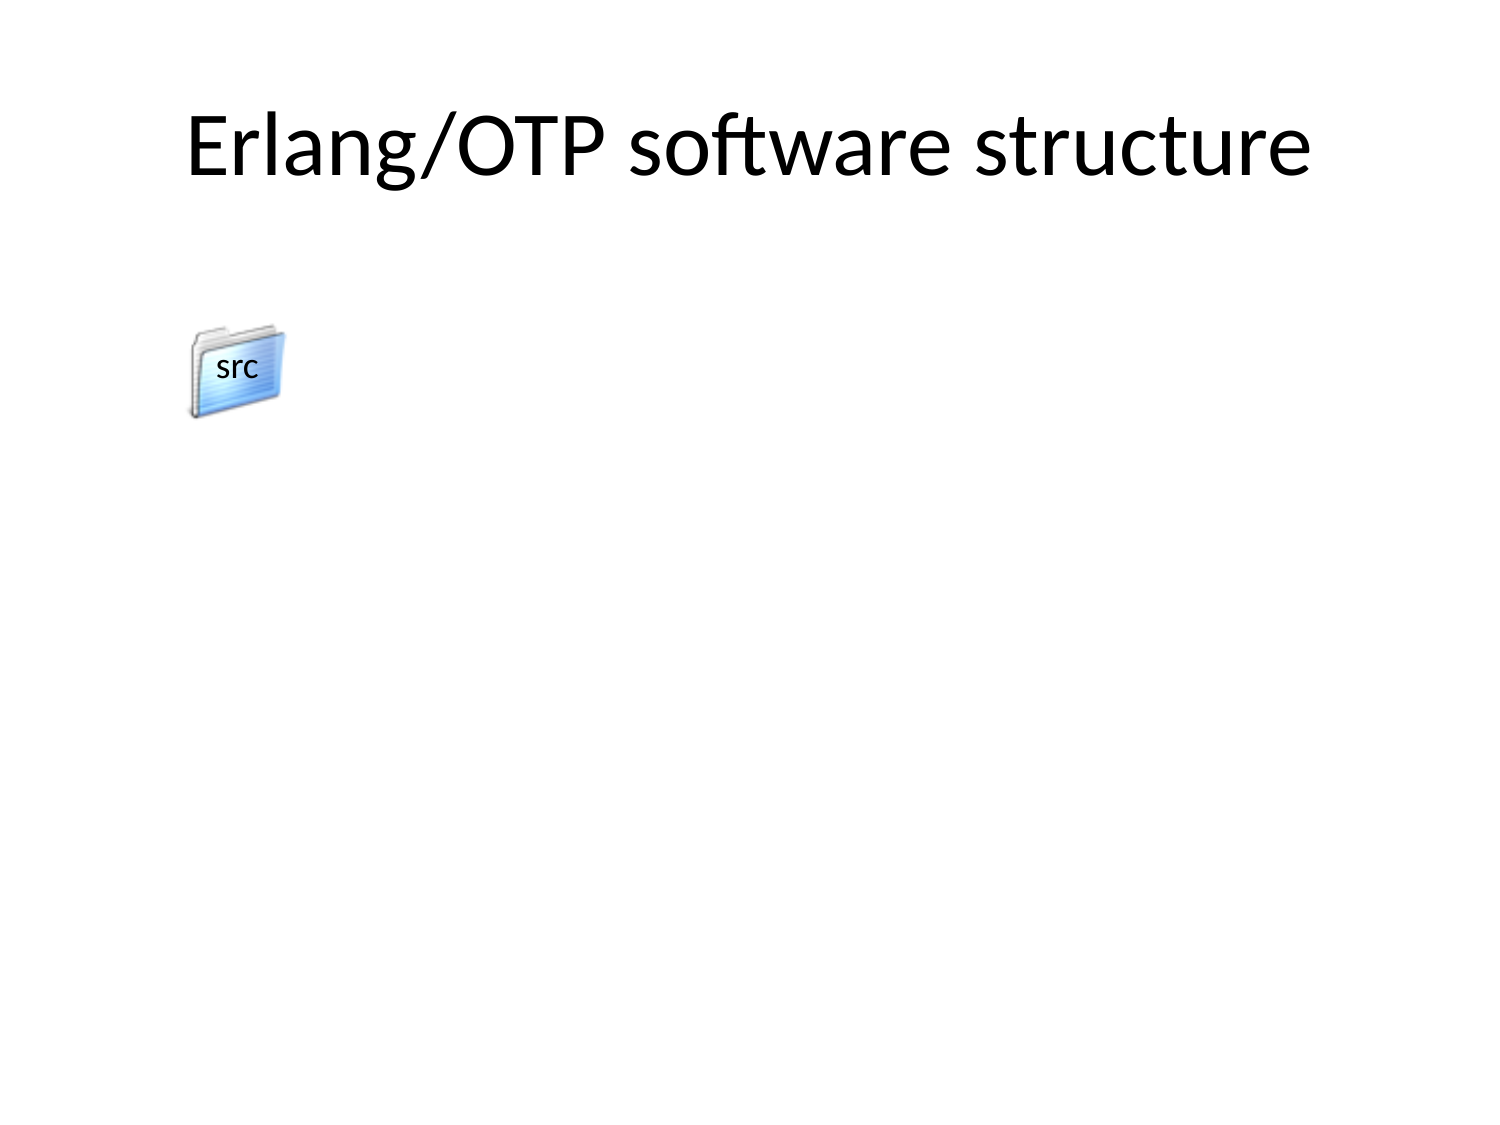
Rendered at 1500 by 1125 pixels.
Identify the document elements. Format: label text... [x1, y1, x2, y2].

title Erlang/OTP software structure [75, 45, 1425, 233]
picture [171, 318, 304, 428]
